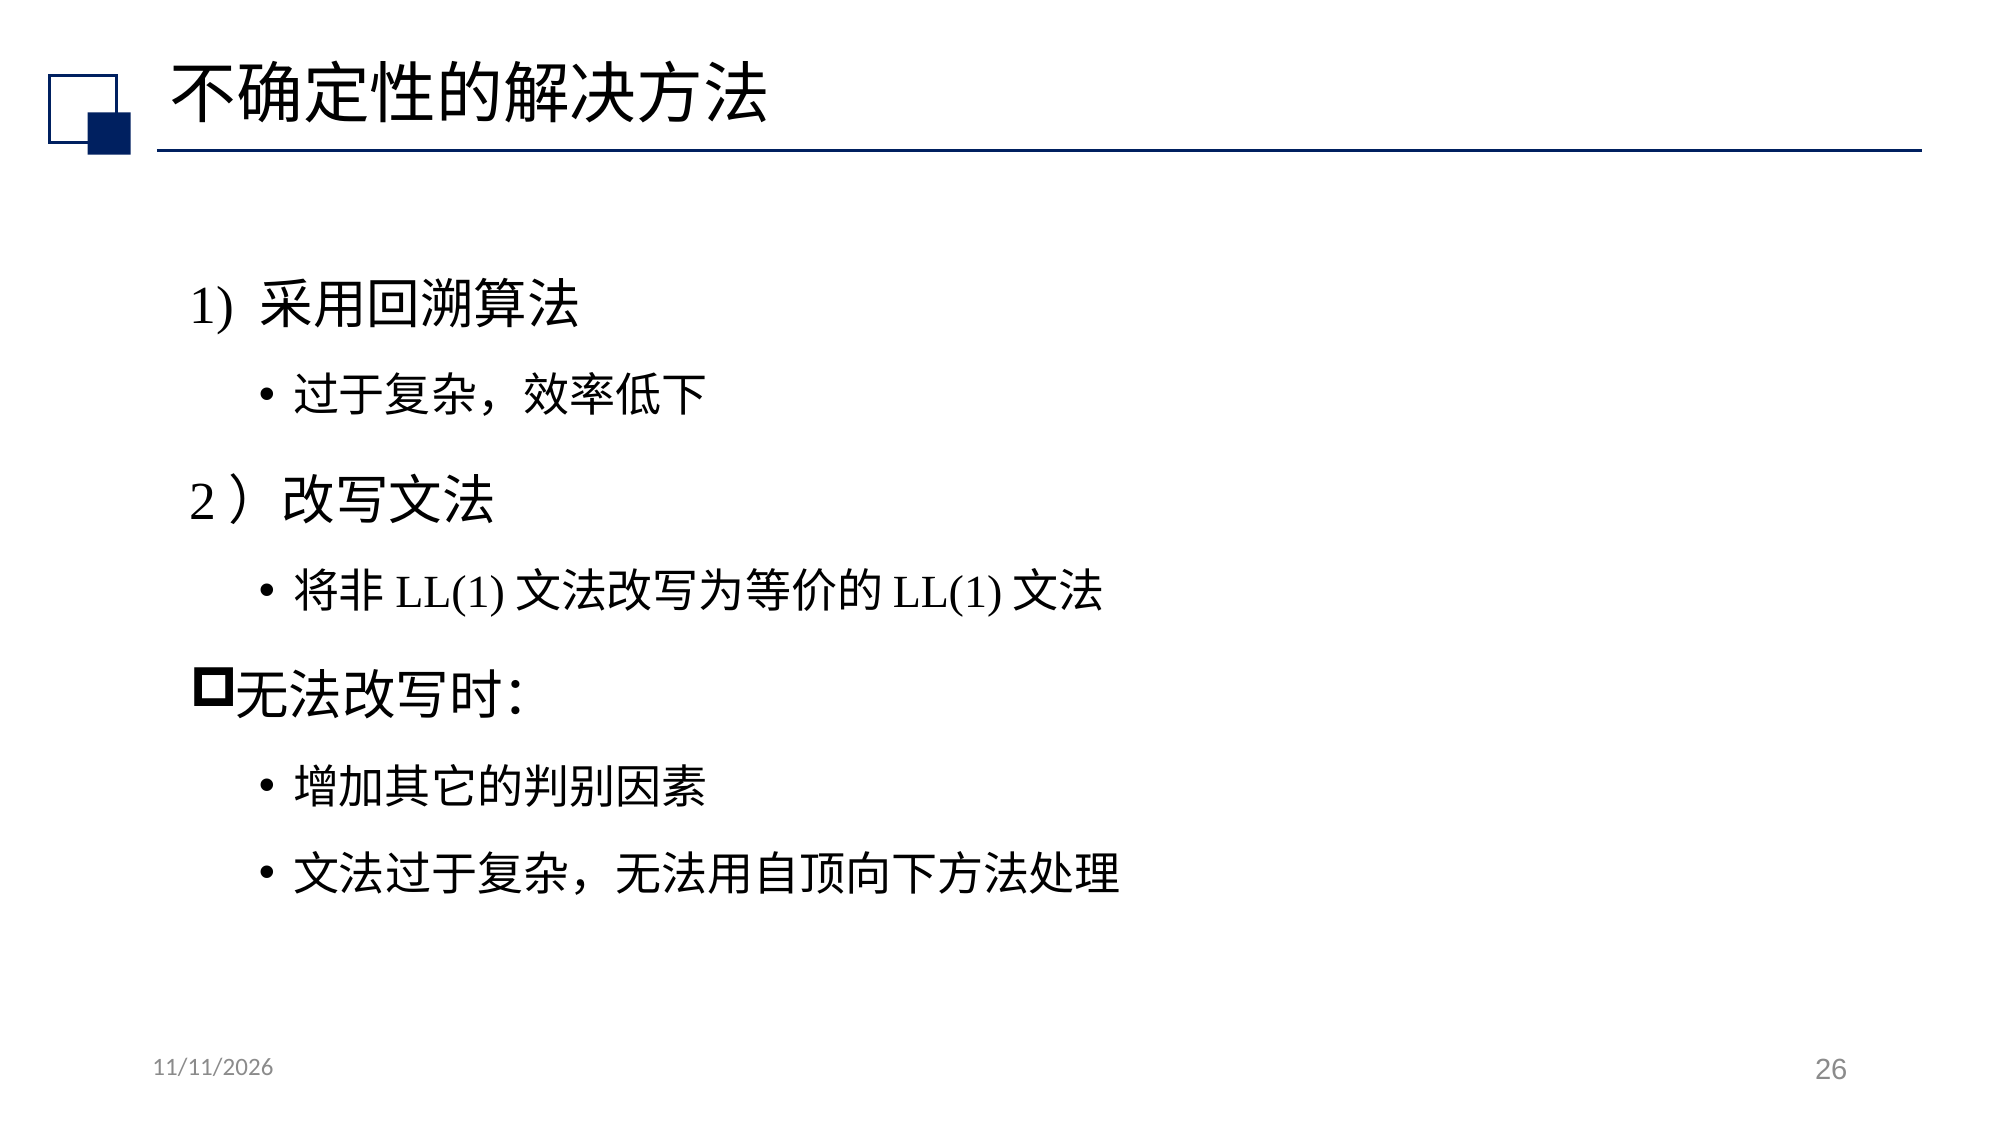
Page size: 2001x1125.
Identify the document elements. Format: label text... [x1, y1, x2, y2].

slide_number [137, 1042, 588, 1103]
title 不确定性的解决方法 [154, 50, 1880, 143]
slide_number 26 [1412, 1042, 1863, 1103]
list 1) 采用回溯算法 过于复杂，效率低下 2）改写文法 将非LL(1)文法改写为等价的LL(1)文法 无法改写时： 增加其它的判别因素 文法过于复杂，无法用自顶向下方法处理 [174, 236, 1780, 914]
